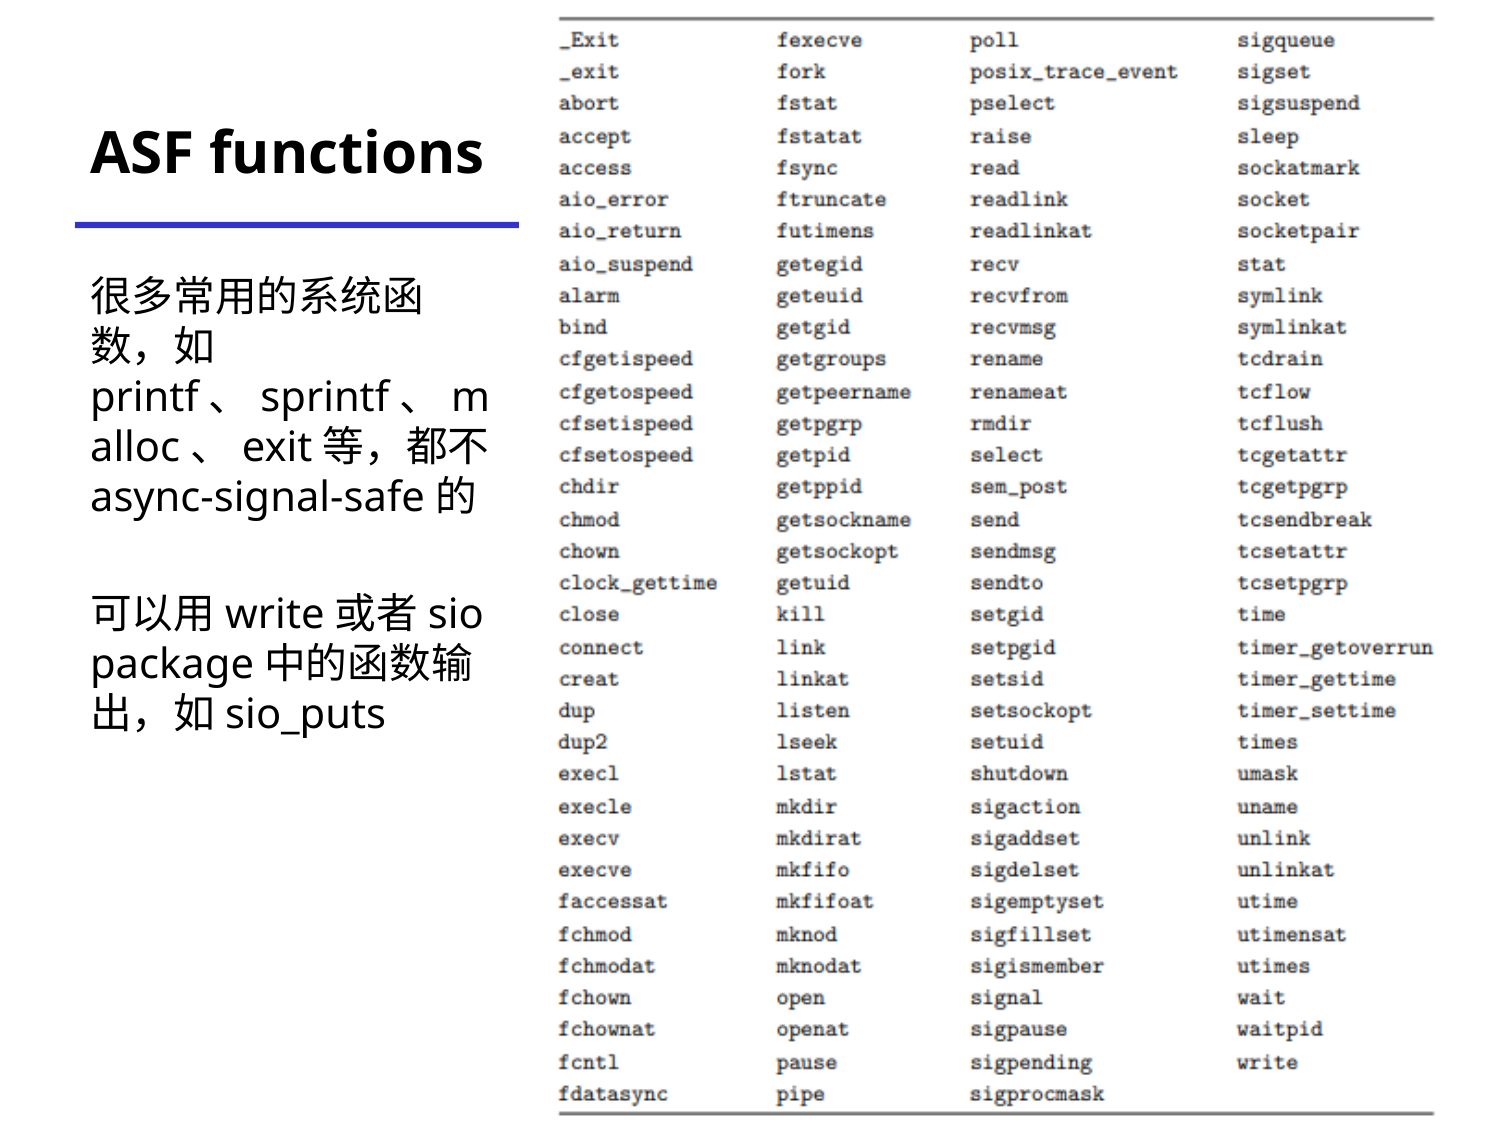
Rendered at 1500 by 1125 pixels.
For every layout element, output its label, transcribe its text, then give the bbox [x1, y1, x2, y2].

picture [518, 0, 1474, 1125]
list 很多常用的系统函数，如printf、sprintf、malloc、exit等，都不async-signal-safe的 可以用write或者sio package中的函数输出，如sio_puts [75, 262, 513, 988]
title ASF functions [75, 75, 513, 225]
